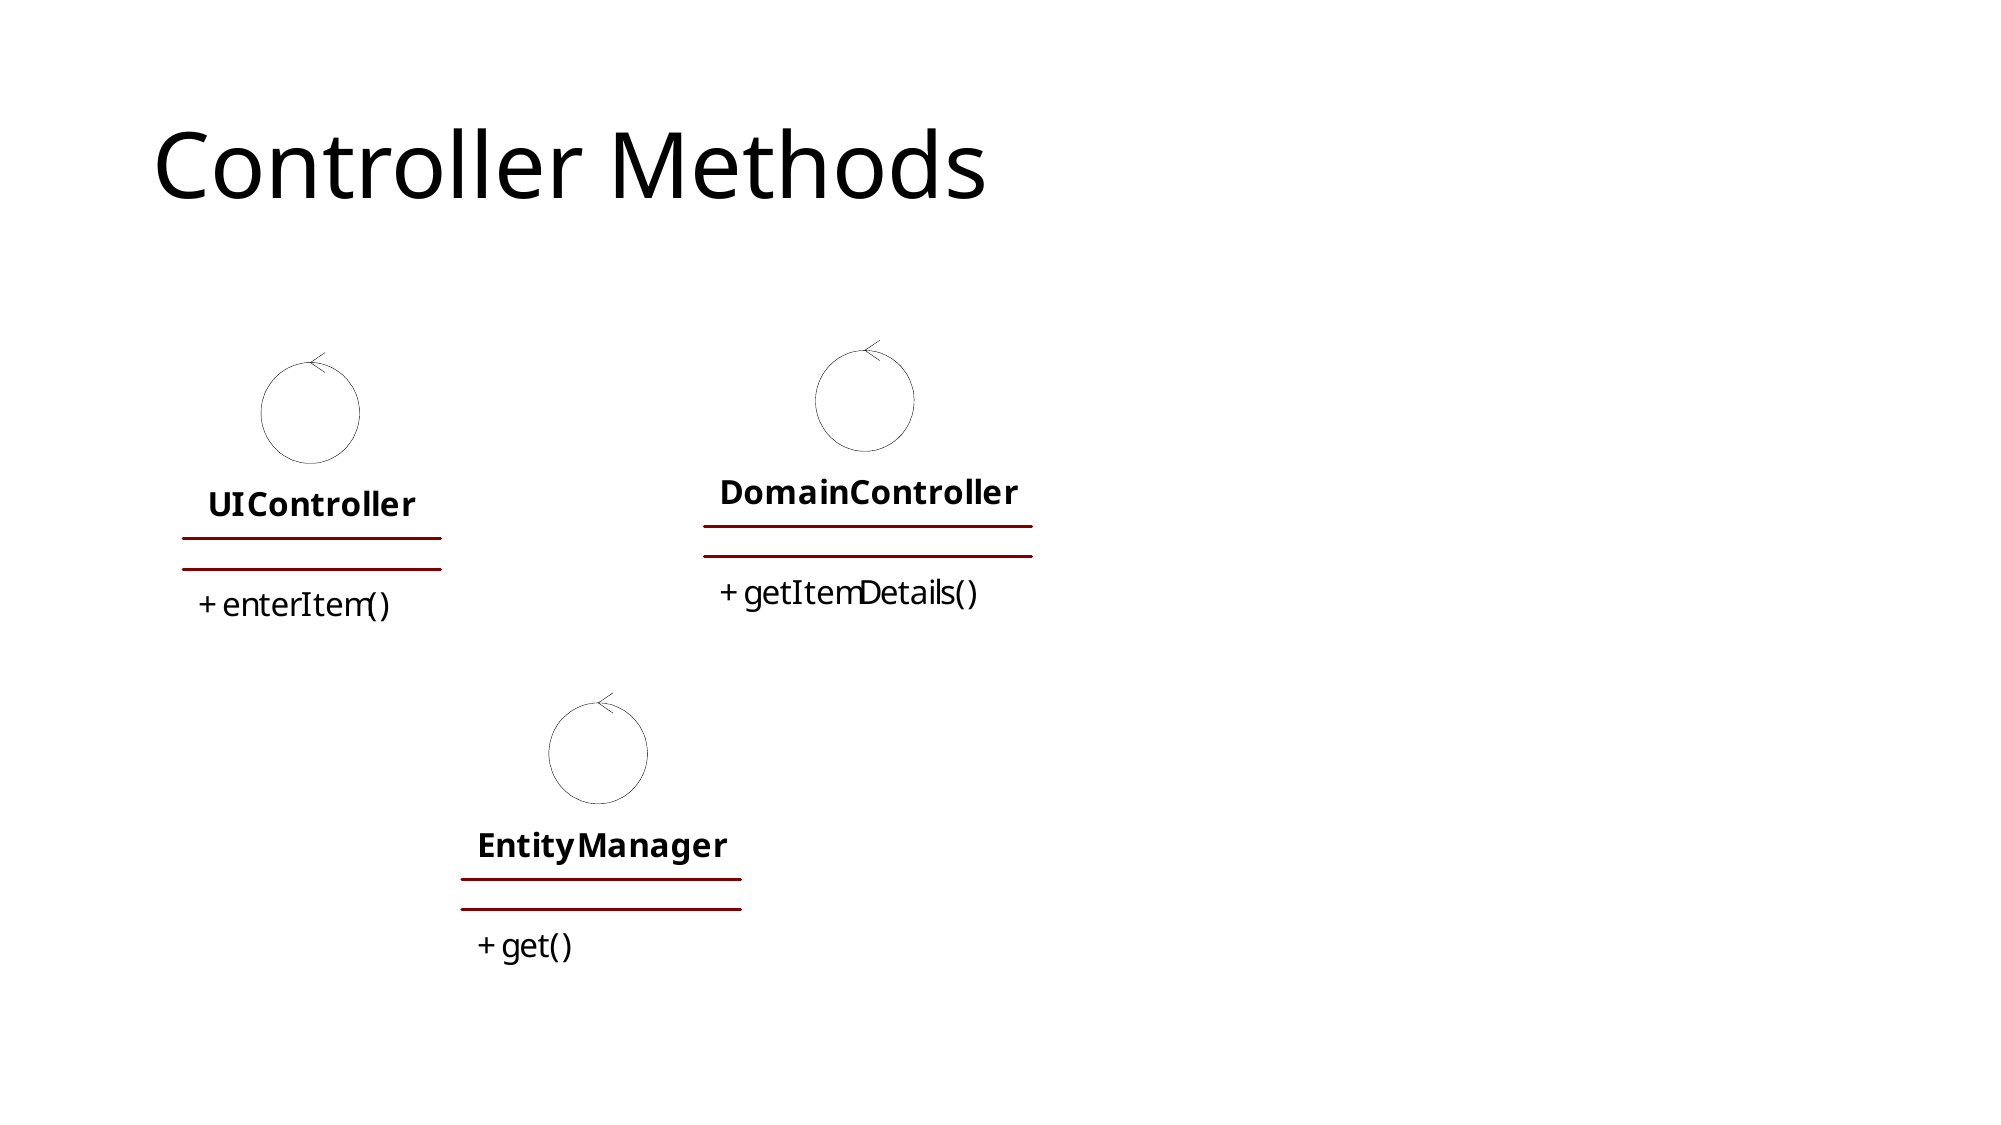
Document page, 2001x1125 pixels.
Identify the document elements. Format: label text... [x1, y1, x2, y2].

title Controller Methods [137, 59, 1863, 278]
picture [122, 277, 1577, 1125]
